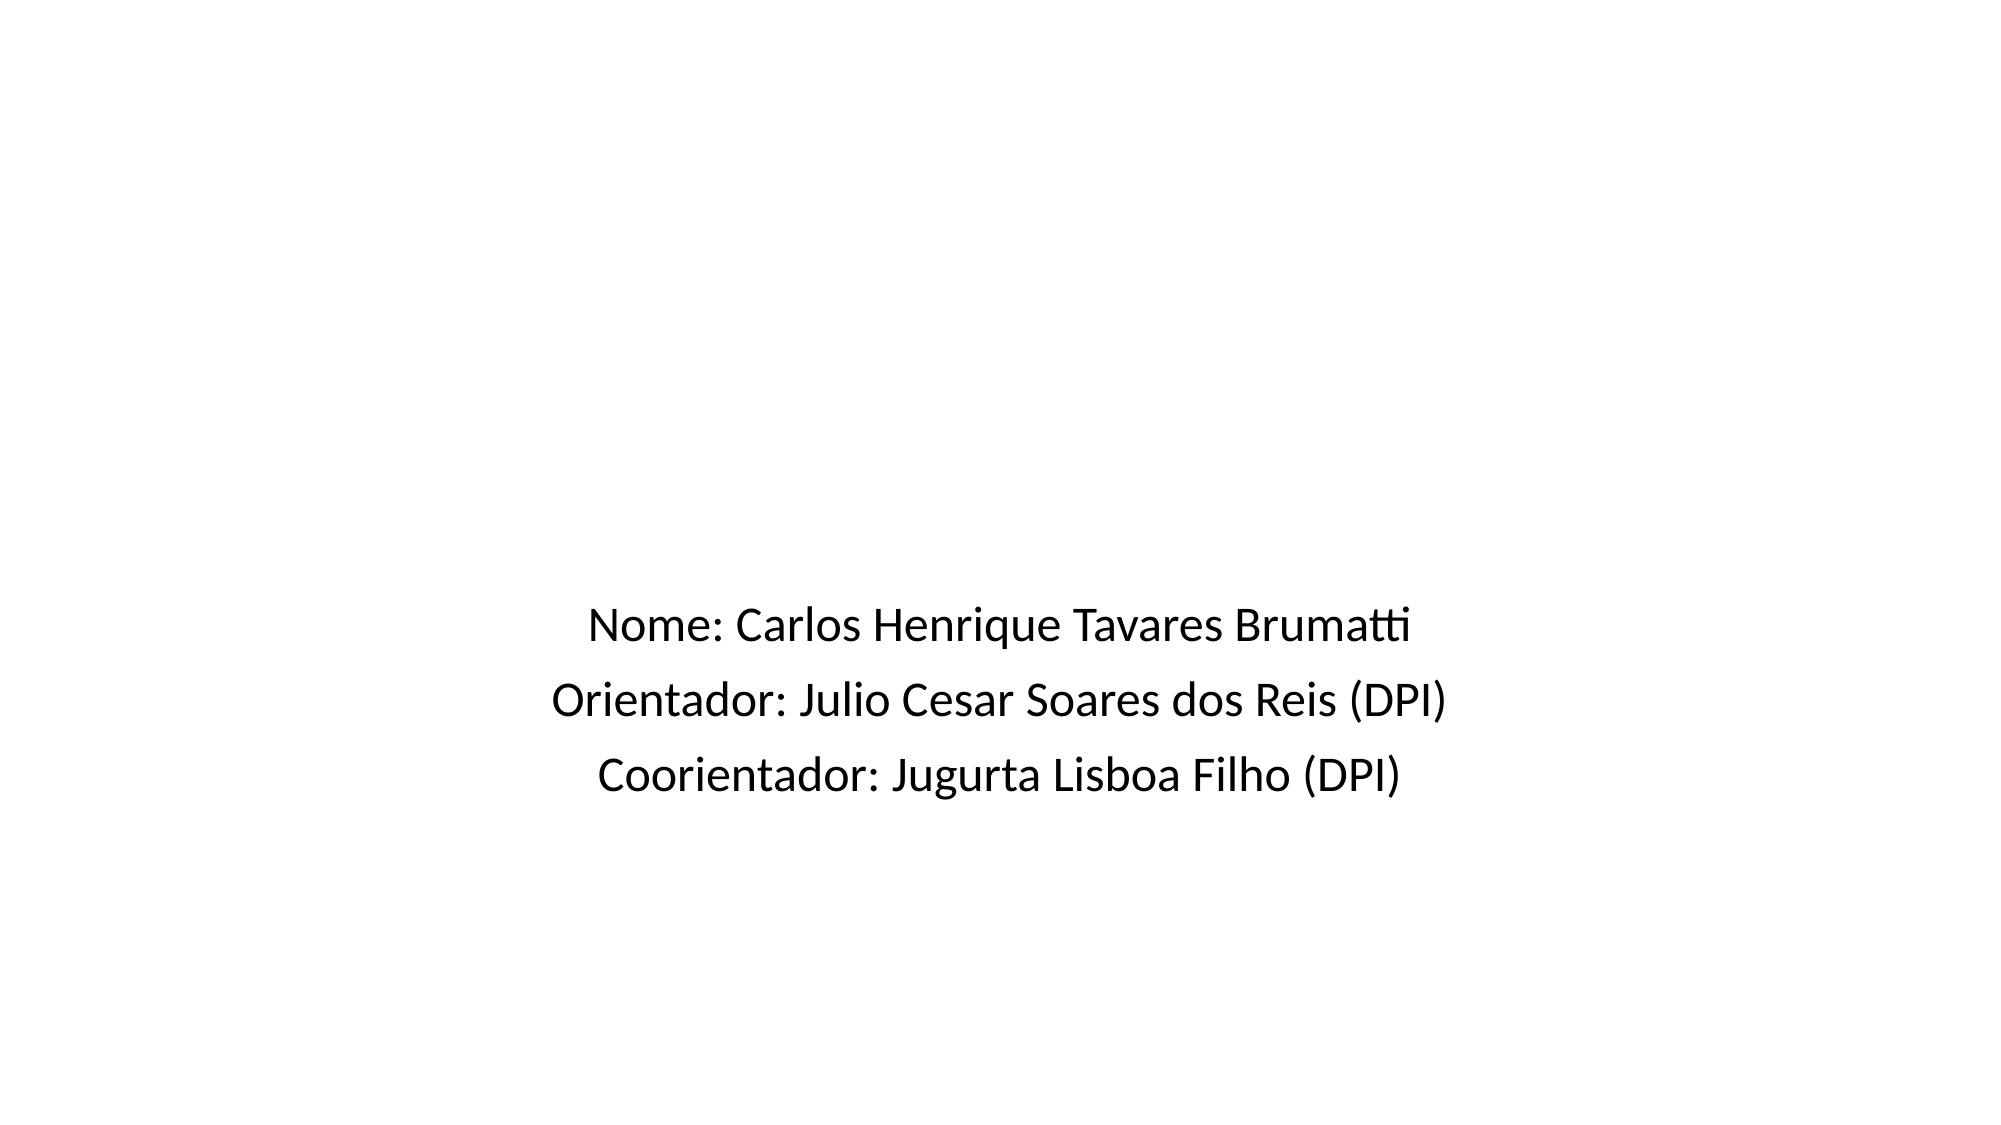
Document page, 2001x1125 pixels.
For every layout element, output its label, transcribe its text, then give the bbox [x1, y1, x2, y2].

subtitle Nome: Carlos Henrique Tavares Brumatti Orientador: Julio Cesar Soares dos Reis (DPI) Coorientador: Jugurta Lisboa Filho (DPI) [249, 590, 1750, 863]
